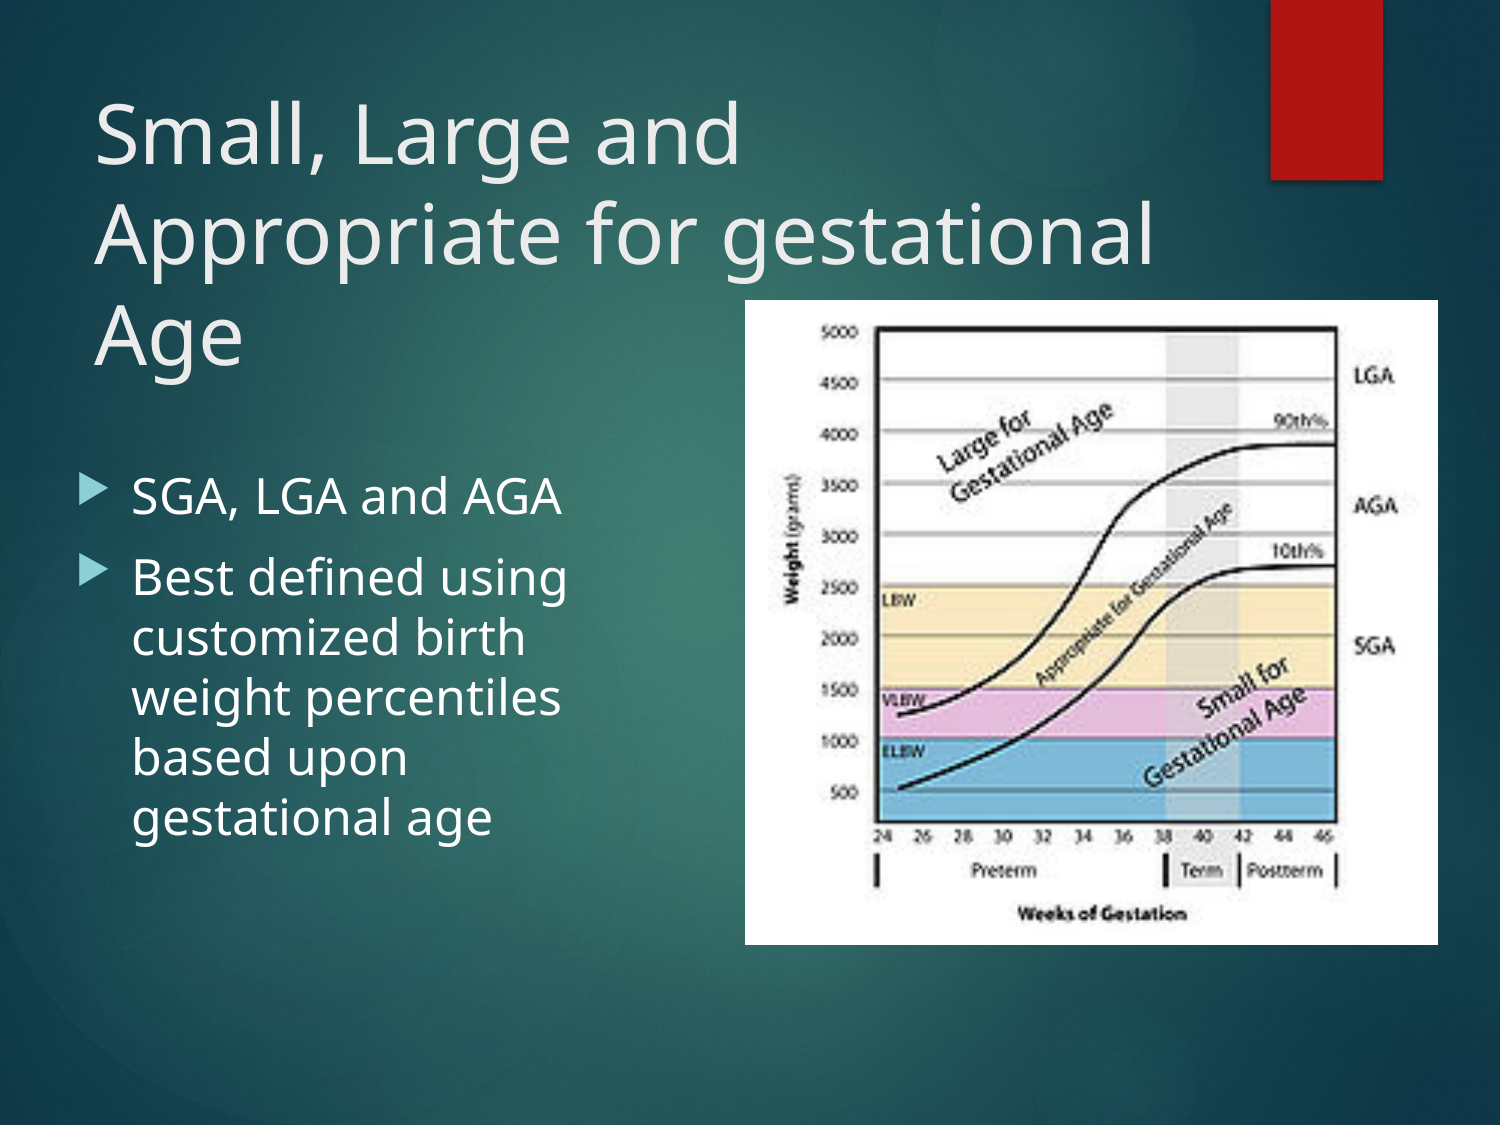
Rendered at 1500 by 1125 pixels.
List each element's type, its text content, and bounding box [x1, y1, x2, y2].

title Small, Large and Appropriate for gestational Age [79, 74, 1237, 304]
picture [0, 0, 1500, 1125]
list SGA, LGA and AGA Best defined using customized birth weight percentiles based upon gestational age [60, 456, 686, 1076]
